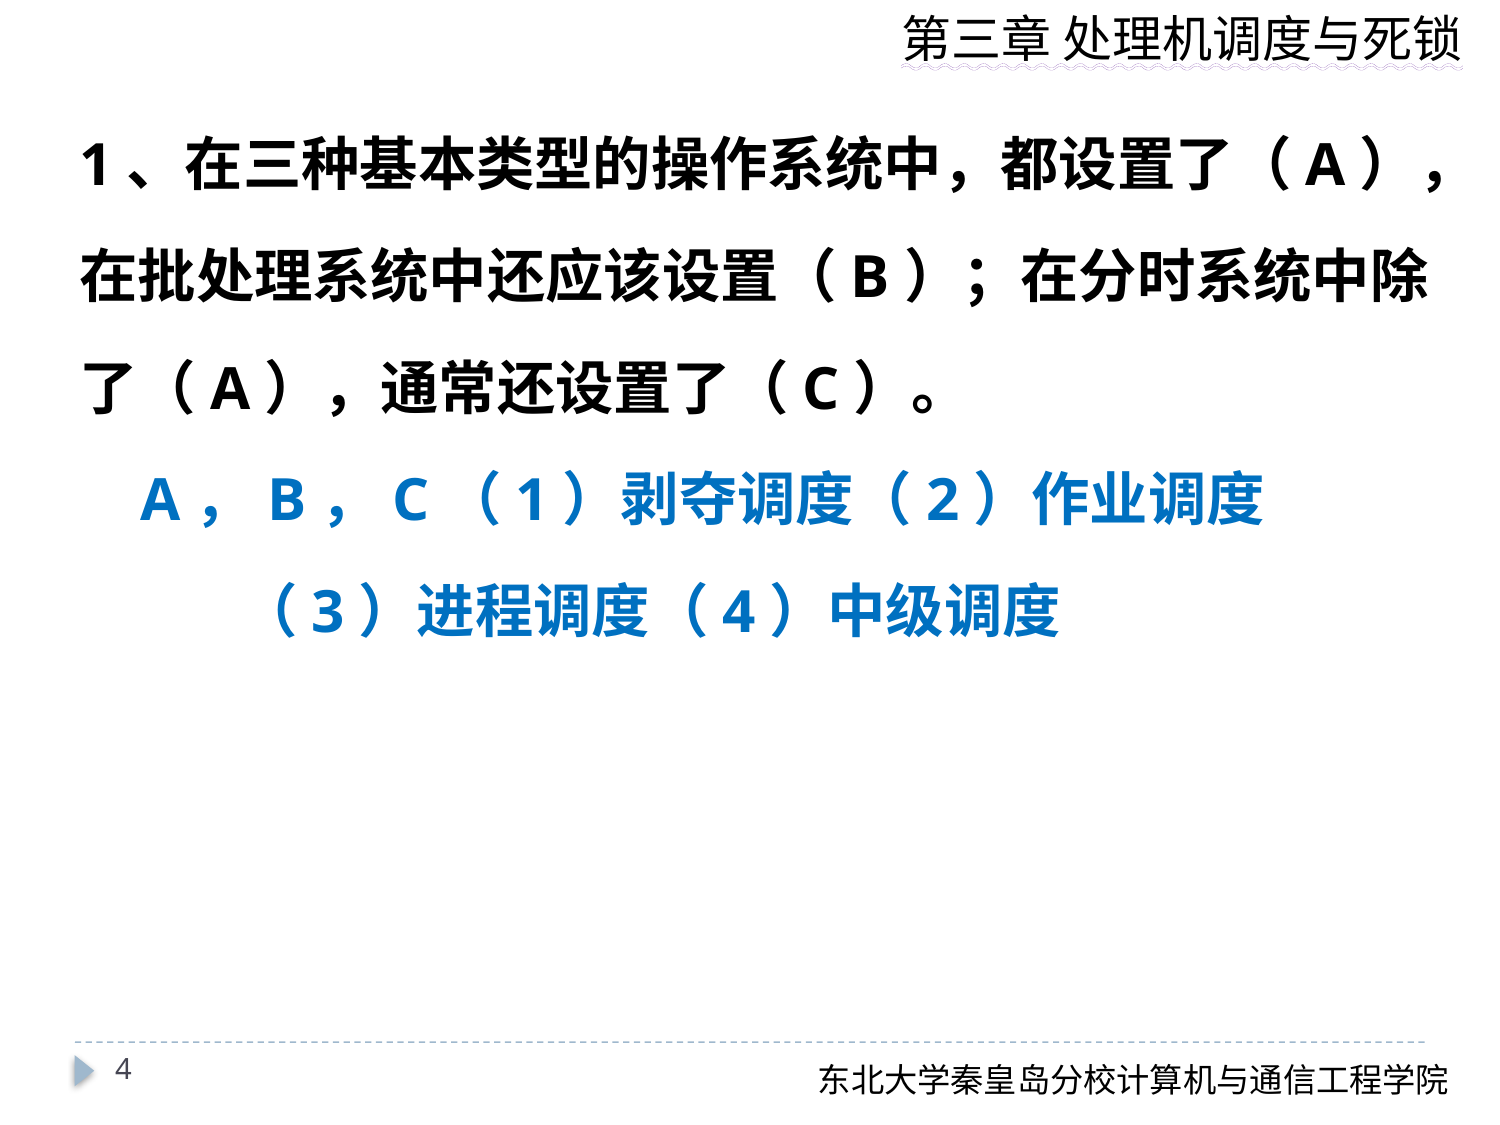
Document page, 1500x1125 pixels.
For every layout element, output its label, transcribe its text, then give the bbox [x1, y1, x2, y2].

slide_number 4 [100, 1042, 426, 1103]
list 1、在三种基本类型的操作系统中，都设置了（A），在批处理系统中还应该设置（B）；在分时系统中除了（A），通常还设置了（C）。 A，B，C（1）剥夺调度（2）作业调度 （3）进程调度（4）中级调度 [64, 78, 1459, 1035]
